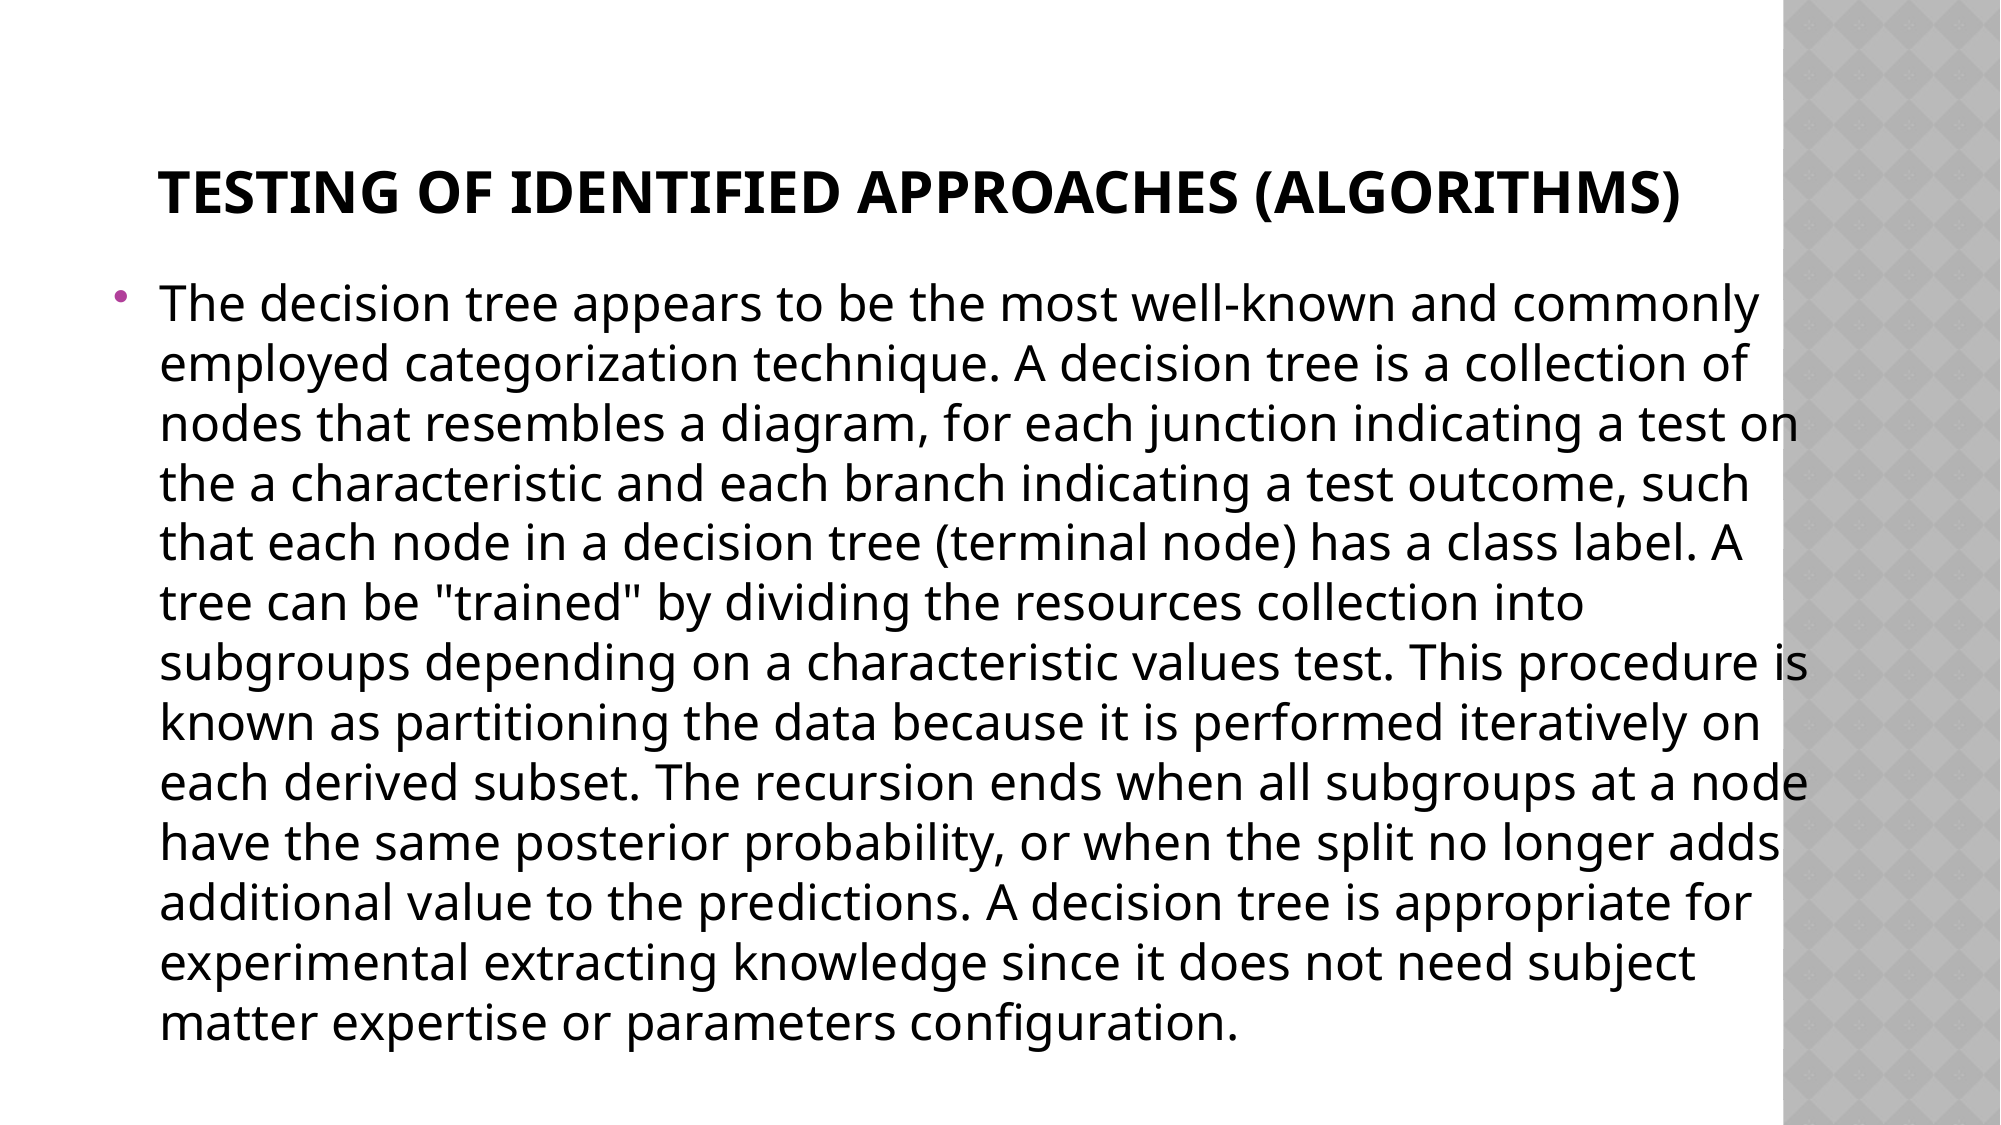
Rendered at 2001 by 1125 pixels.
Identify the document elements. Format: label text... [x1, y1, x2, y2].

title Testing of Identified Approaches (Algorithms) [149, 99, 1849, 226]
list The decision tree appears to be the most well-known and commonly employed categorization technique. A decision tree is a collection of nodes that resembles a diagram, for each junction indicating a test on the a characteristic and each branch indicating a test outcome, such that each node in a decision tree (terminal node) has a class label. A tree can be "trained" by dividing the resources collection into subgroups depending on a characteristic values test. This procedure is known as partitioning the data because it is performed iteratively on each derived subset. The recursion ends when all subgroups at a node have the same posterior probability, or when the split no longer adds additional value to the predictions. A decision tree is appropriate for experimental extracting knowledge since it does not need subject matter expertise or parameters configuration. [99, 264, 1850, 1059]
